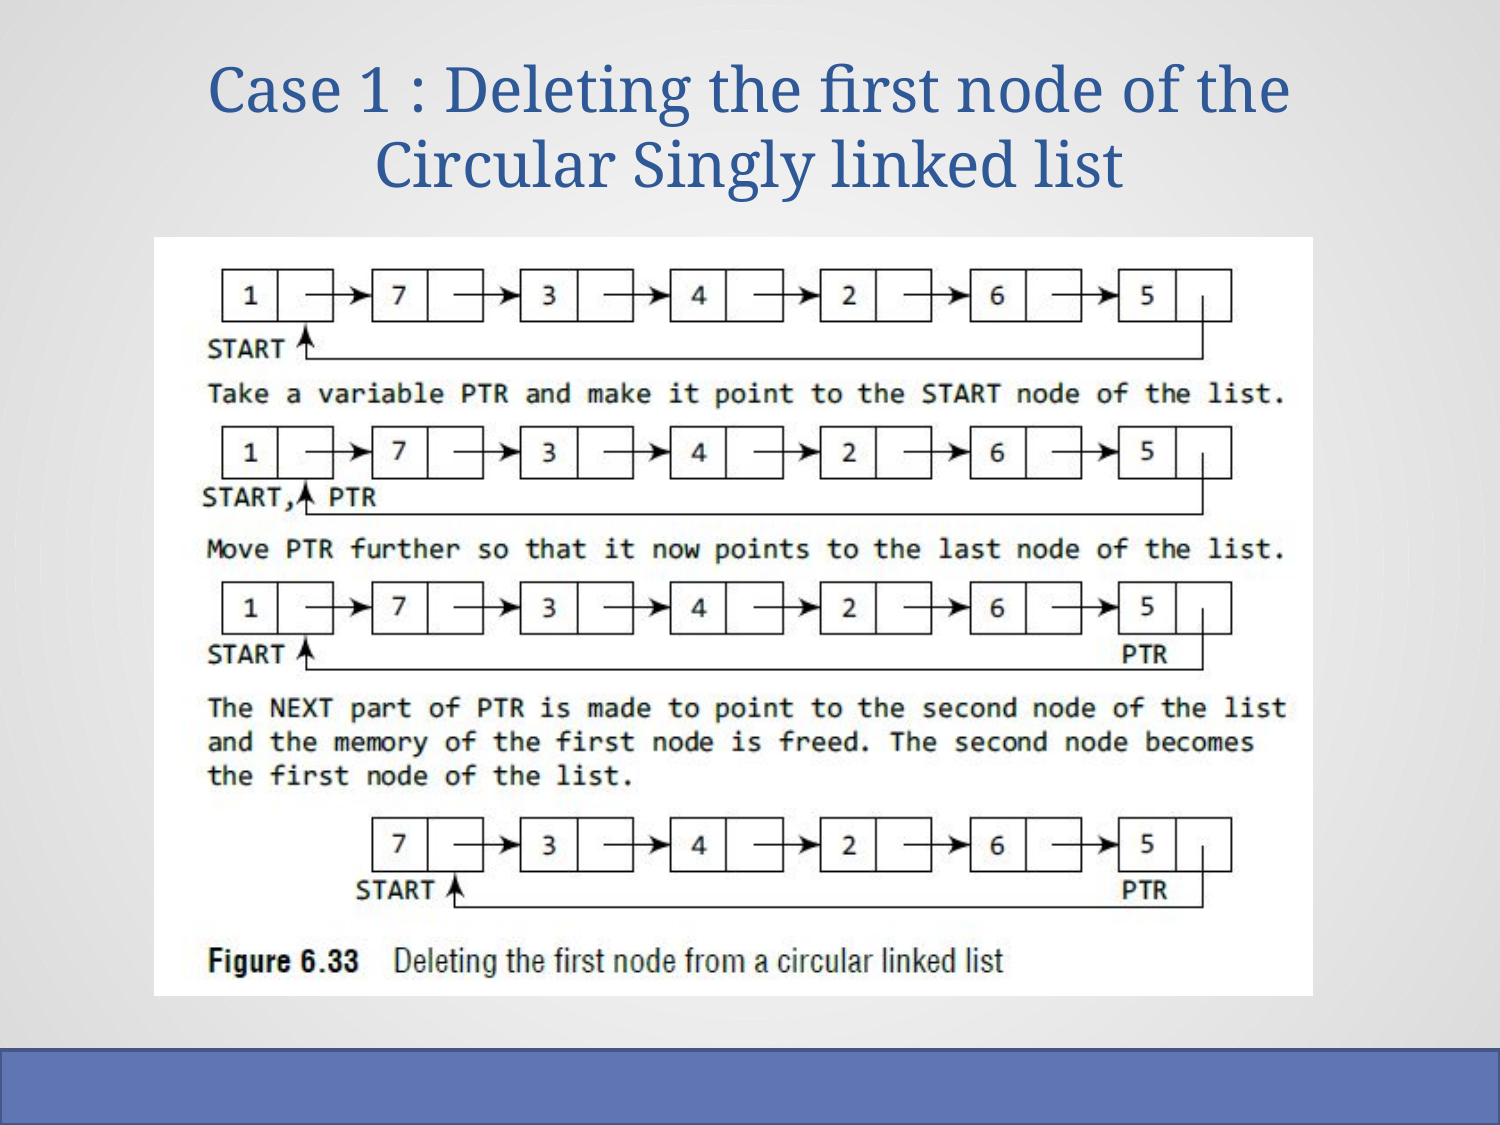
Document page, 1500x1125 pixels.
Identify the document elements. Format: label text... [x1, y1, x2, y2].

picture [154, 237, 1313, 996]
title Case 1 : Deleting the first node of the Circular Singly linked list [75, 42, 1425, 168]
text_box [0, 1048, 1500, 1125]
